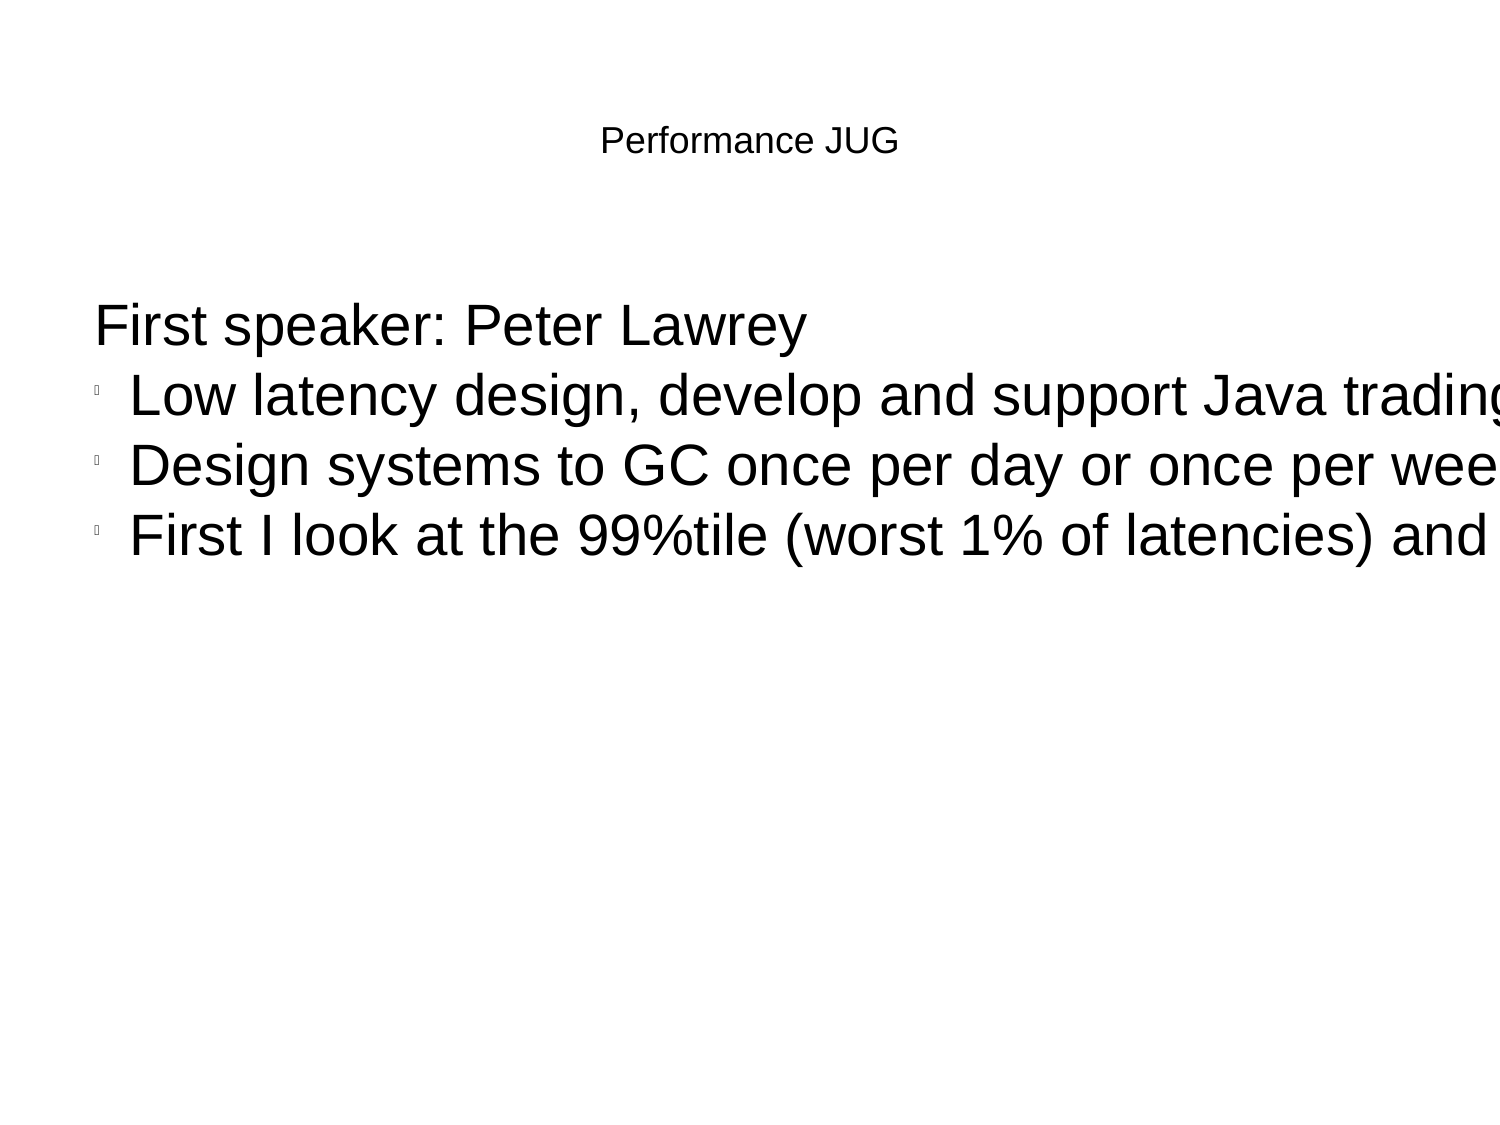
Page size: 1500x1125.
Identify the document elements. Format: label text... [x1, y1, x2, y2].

text_box Performance JUG [75, 44, 1425, 233]
text_box First speaker: Peter Lawrey Low latency design, develop and support Java trading systems for hedge funds, trading firms and investment banks. Design systems to GC once per day or once per week (without minor collections) First I look at the 99%tile (worst 1% of latencies) and optimise to reduce this by 10 times. [94, 286, 1477, 1063]
